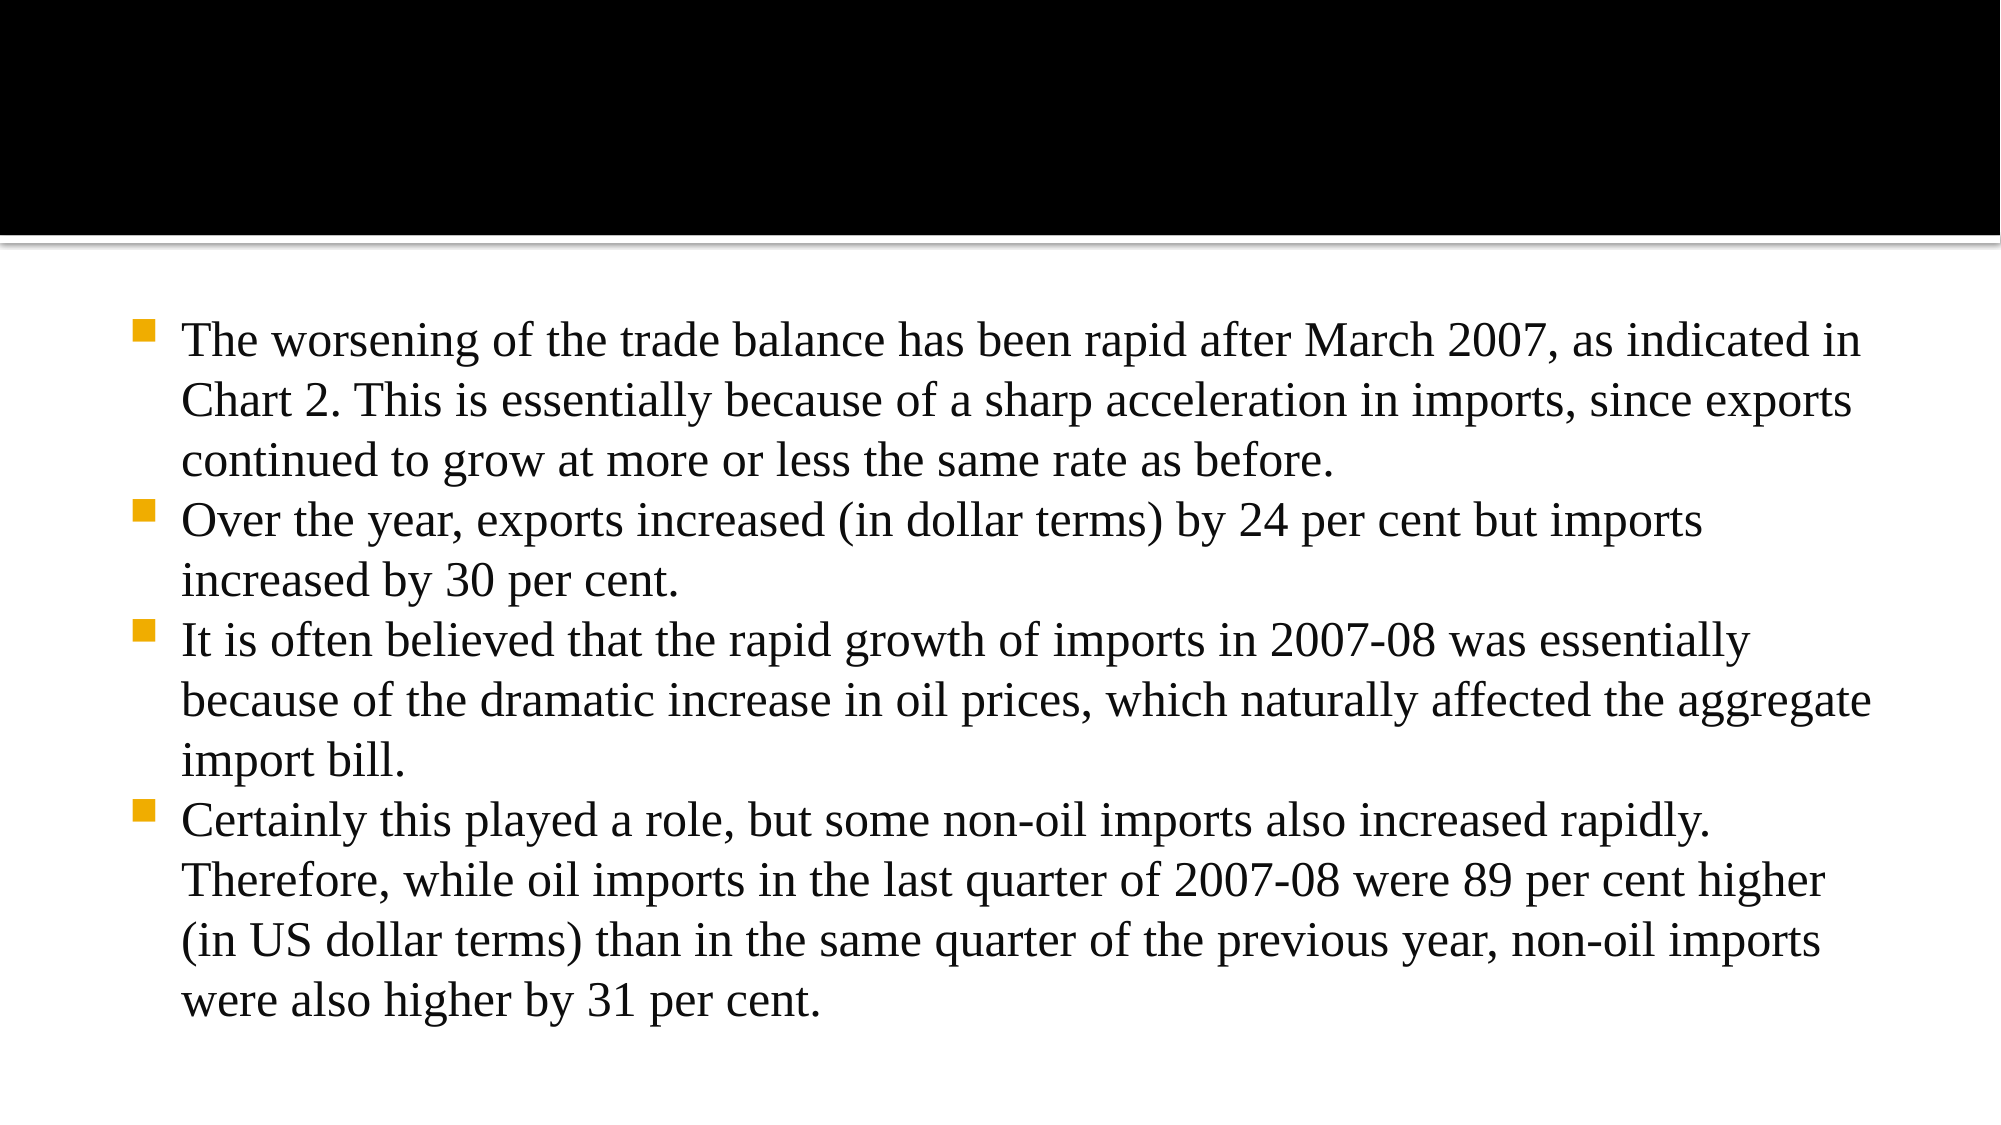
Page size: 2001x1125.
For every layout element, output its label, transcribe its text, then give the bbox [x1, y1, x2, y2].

list The worsening of the trade balance has been rapid after March 2007, as indicated in Chart 2. This is essentially because of a sharp acceleration in imports, since exports continued to grow at more or less the same rate as before. Over the year, exports increased (in dollar terms) by 24 per cent but imports increased by 30 per cent. It is often believed that the rapid growth of imports in 2007-08 was essentially because of the dramatic increase in oil prices, which naturally affected the aggregate import bill. Certainly this played a role, but some non-oil imports also increased rapidly. Therefore, while oil imports in the last quarter of 2007-08 were 89 per cent higher (in US dollar terms) than in the same quarter of the previous year, non-oil imports were also higher by 31 per cent. [99, 291, 1900, 1050]
